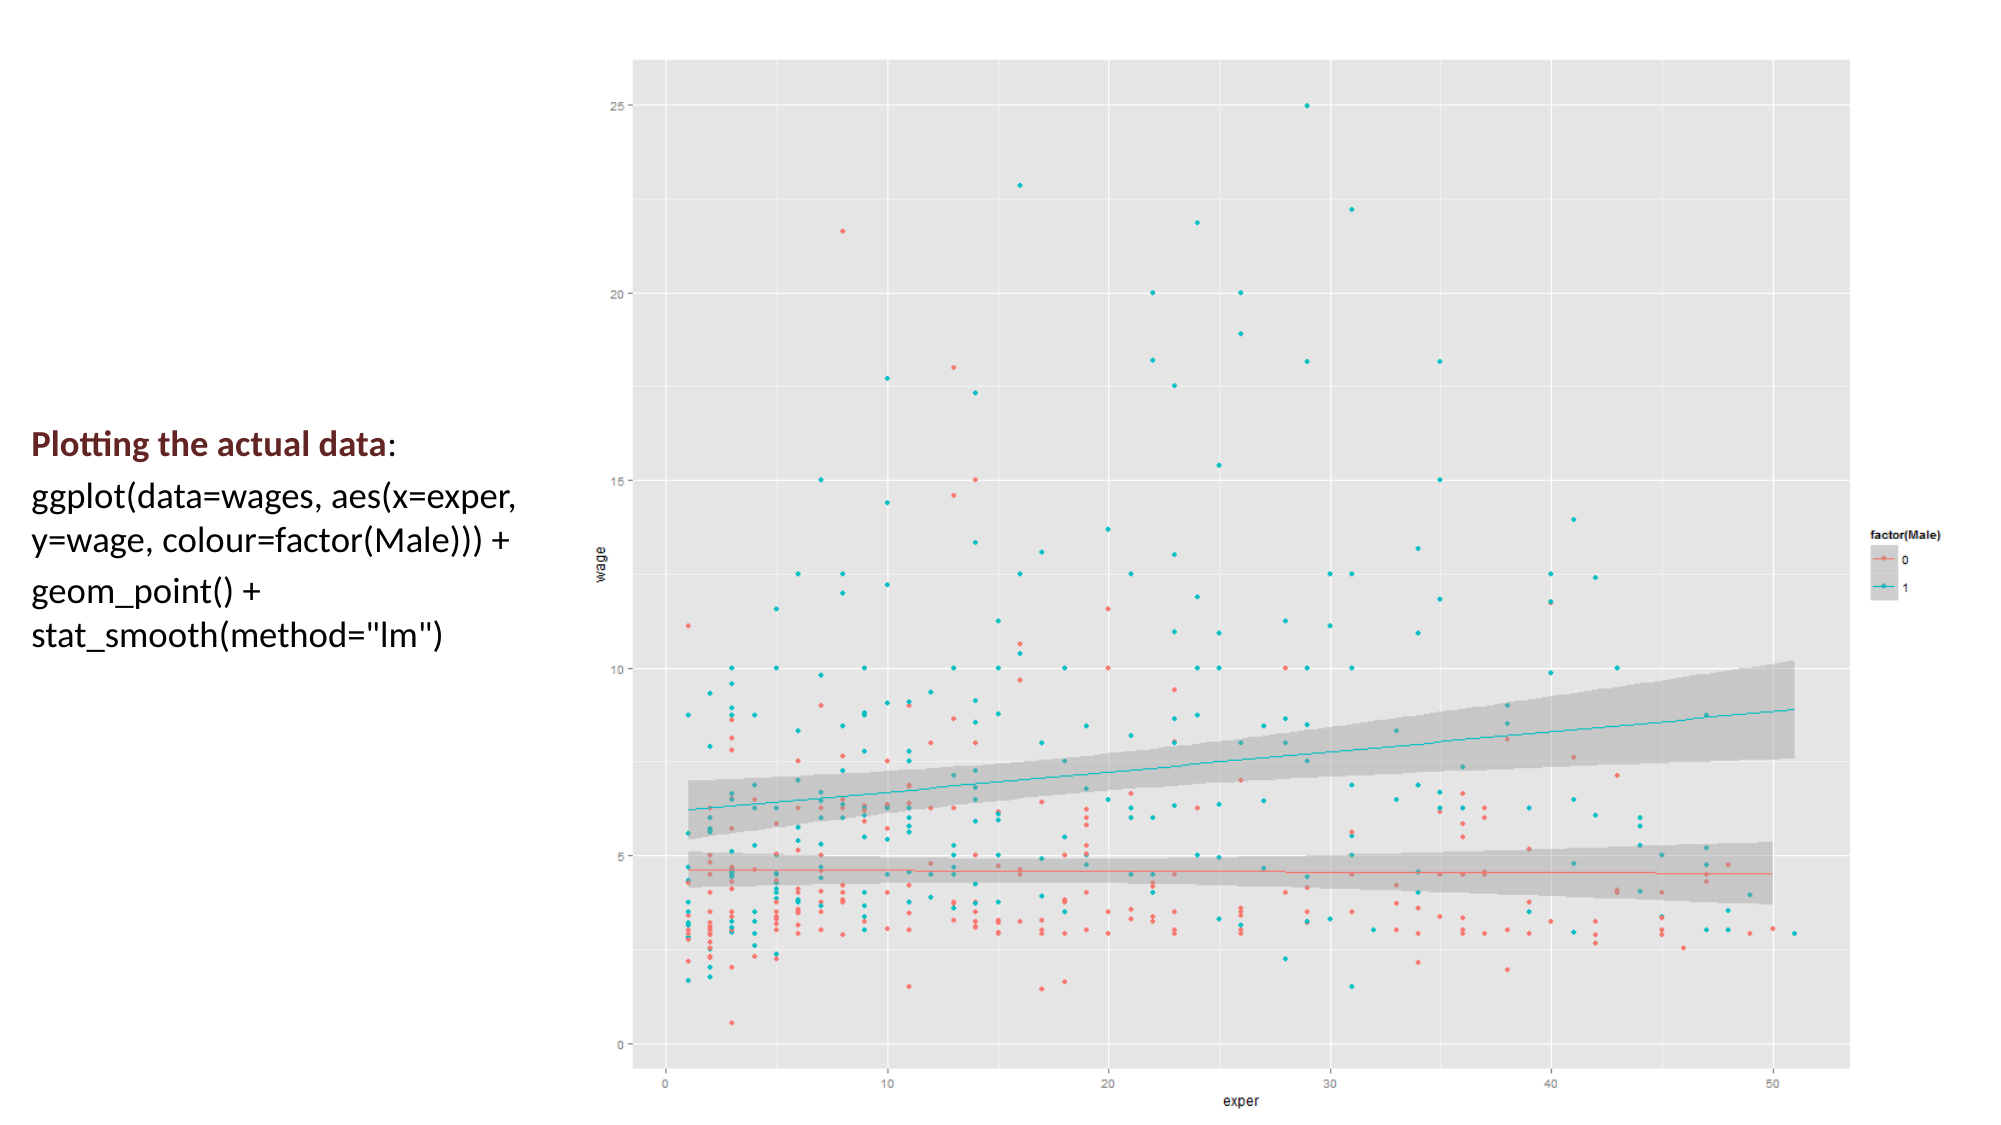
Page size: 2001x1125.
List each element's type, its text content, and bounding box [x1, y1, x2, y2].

picture [574, 37, 1984, 1123]
list Plotting the actual data: ggplot(data=wages, aes(x=exper, y=wage, colour=factor(Male))) + geom_point() + stat_smooth(method="lm") [16, 412, 569, 663]
